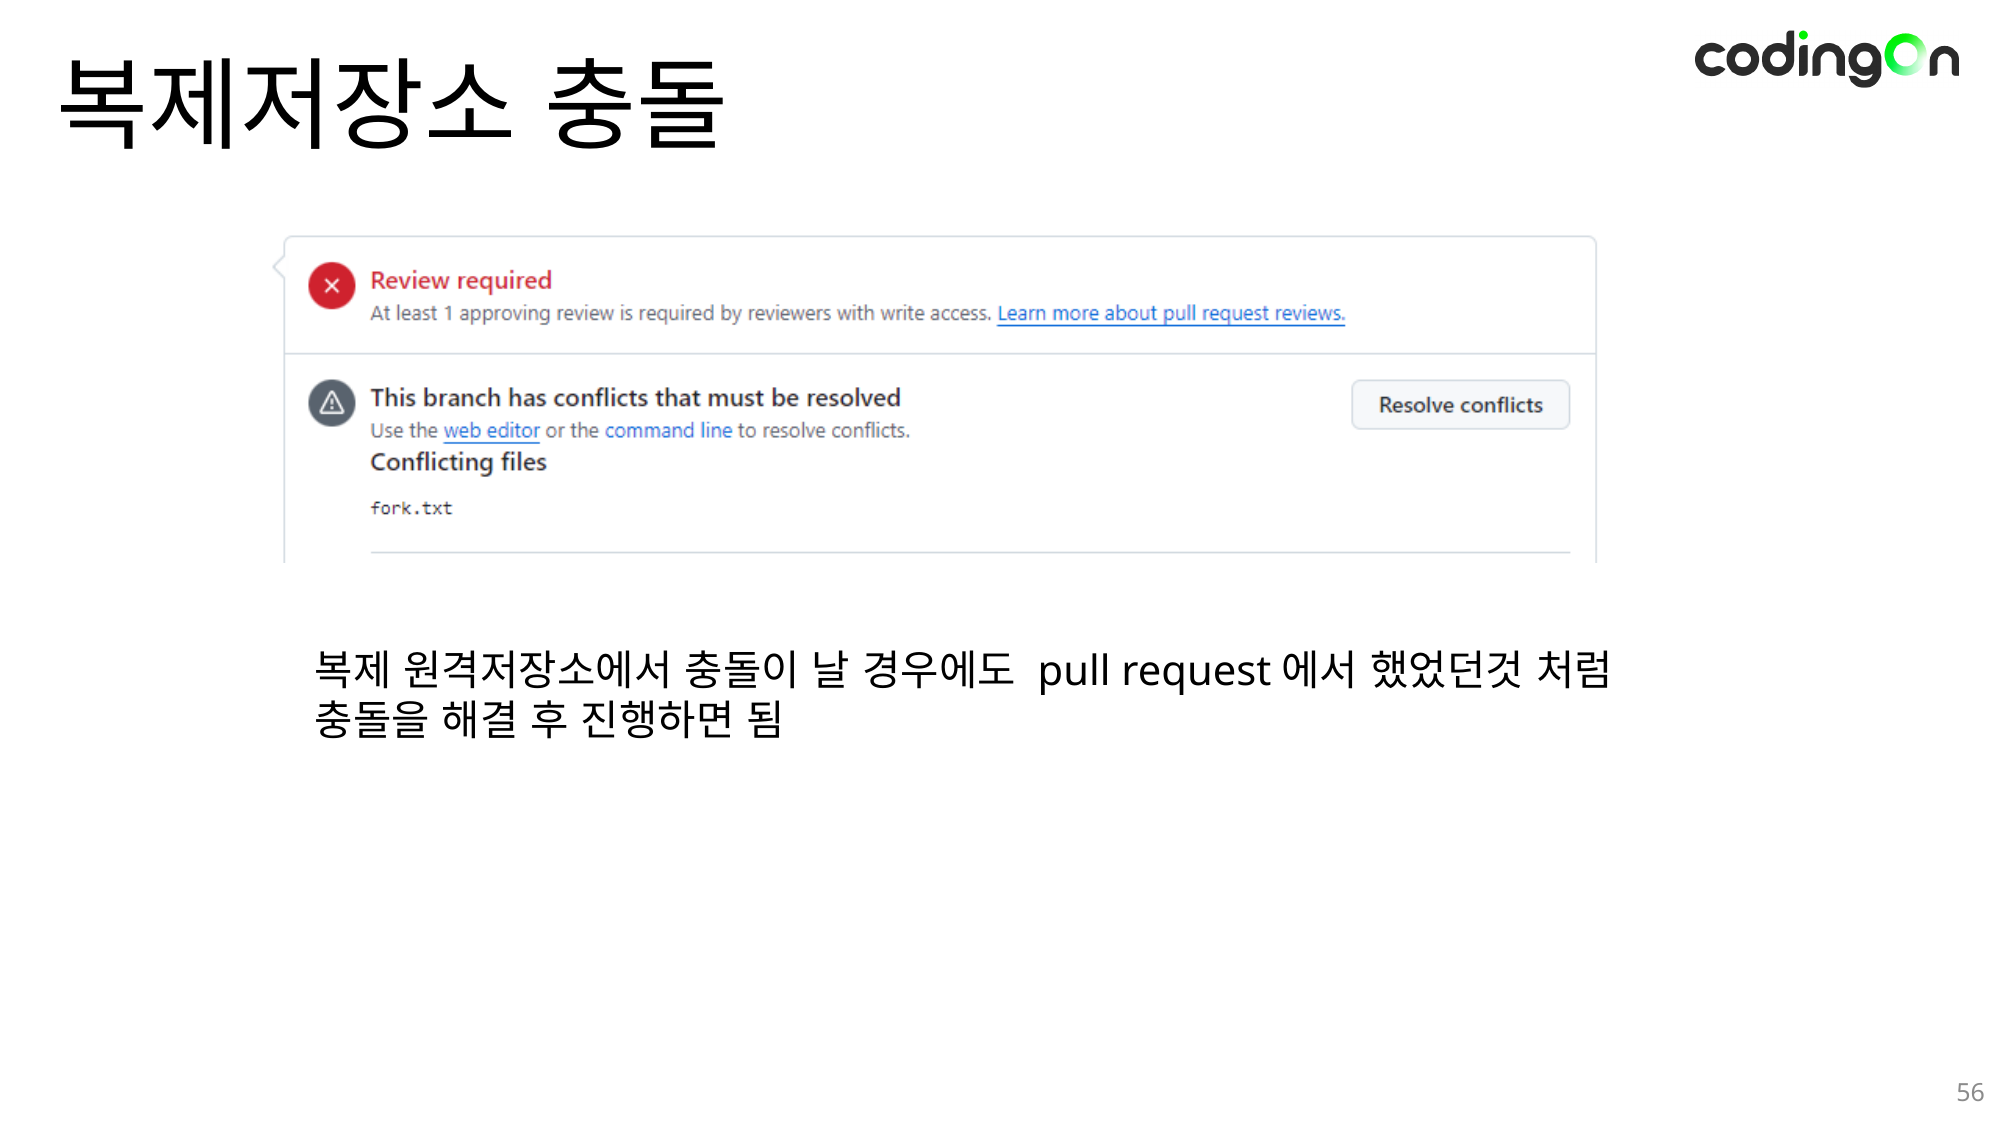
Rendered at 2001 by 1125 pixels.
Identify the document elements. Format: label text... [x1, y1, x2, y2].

text_box 복제 원격저장소에서 충돌이 날 경우에도 pull request에서 했었던것 처럼 충돌을 해결 후 진행하면 됨 [299, 636, 1628, 752]
slide_number 56 [1550, 1063, 2000, 1124]
title 복제저장소 충돌 [41, 0, 1767, 218]
picture [265, 228, 1605, 563]
picture [1767, 30, 1959, 88]
